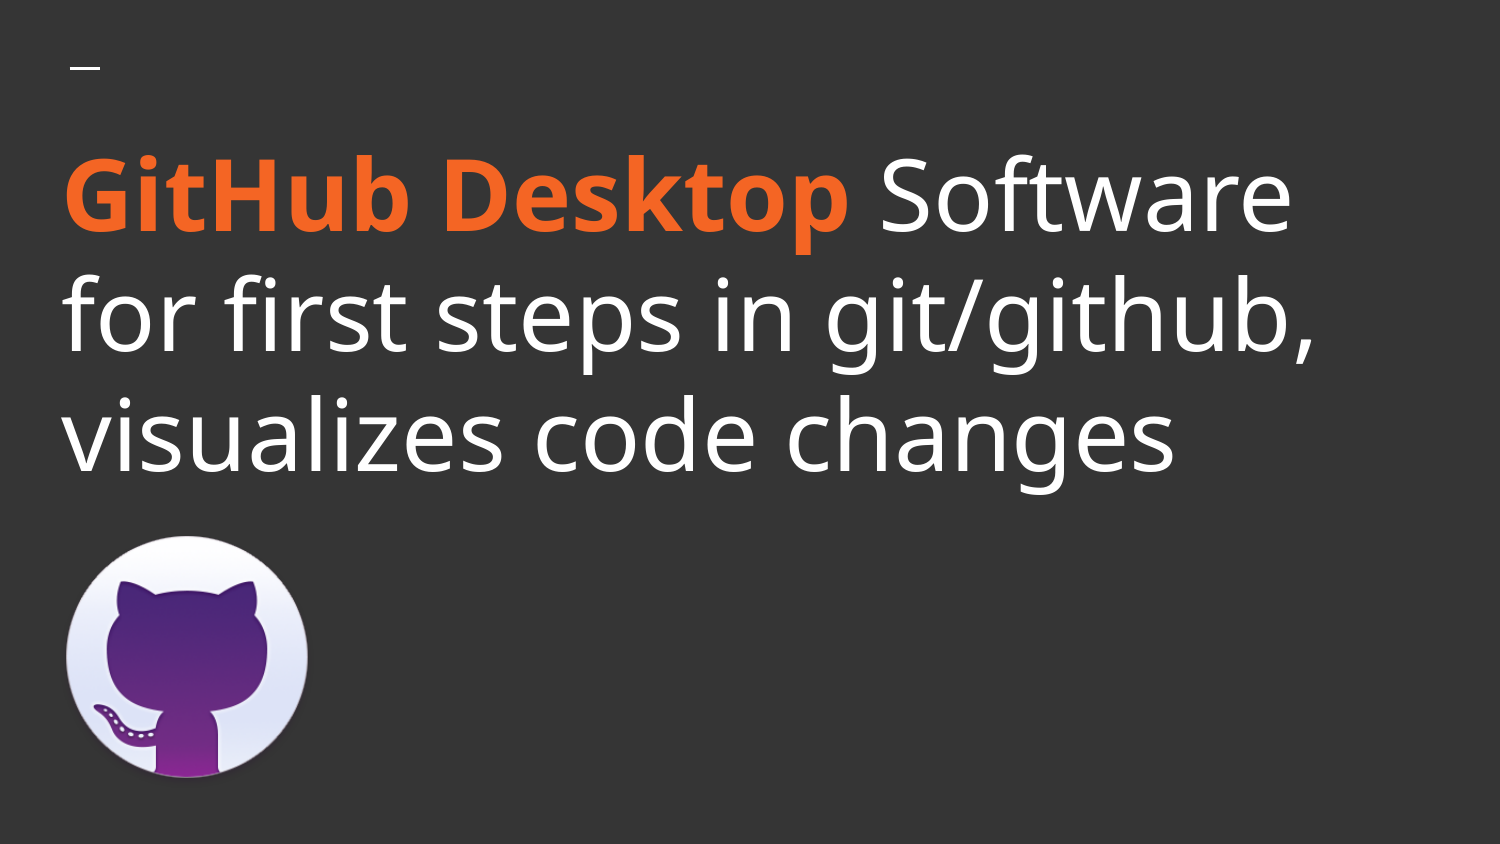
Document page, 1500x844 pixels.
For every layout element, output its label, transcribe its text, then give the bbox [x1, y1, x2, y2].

picture [49, 520, 324, 794]
title GitHub Desktop Software for first steps in git/github, visualizes code changes [46, 116, 1463, 751]
